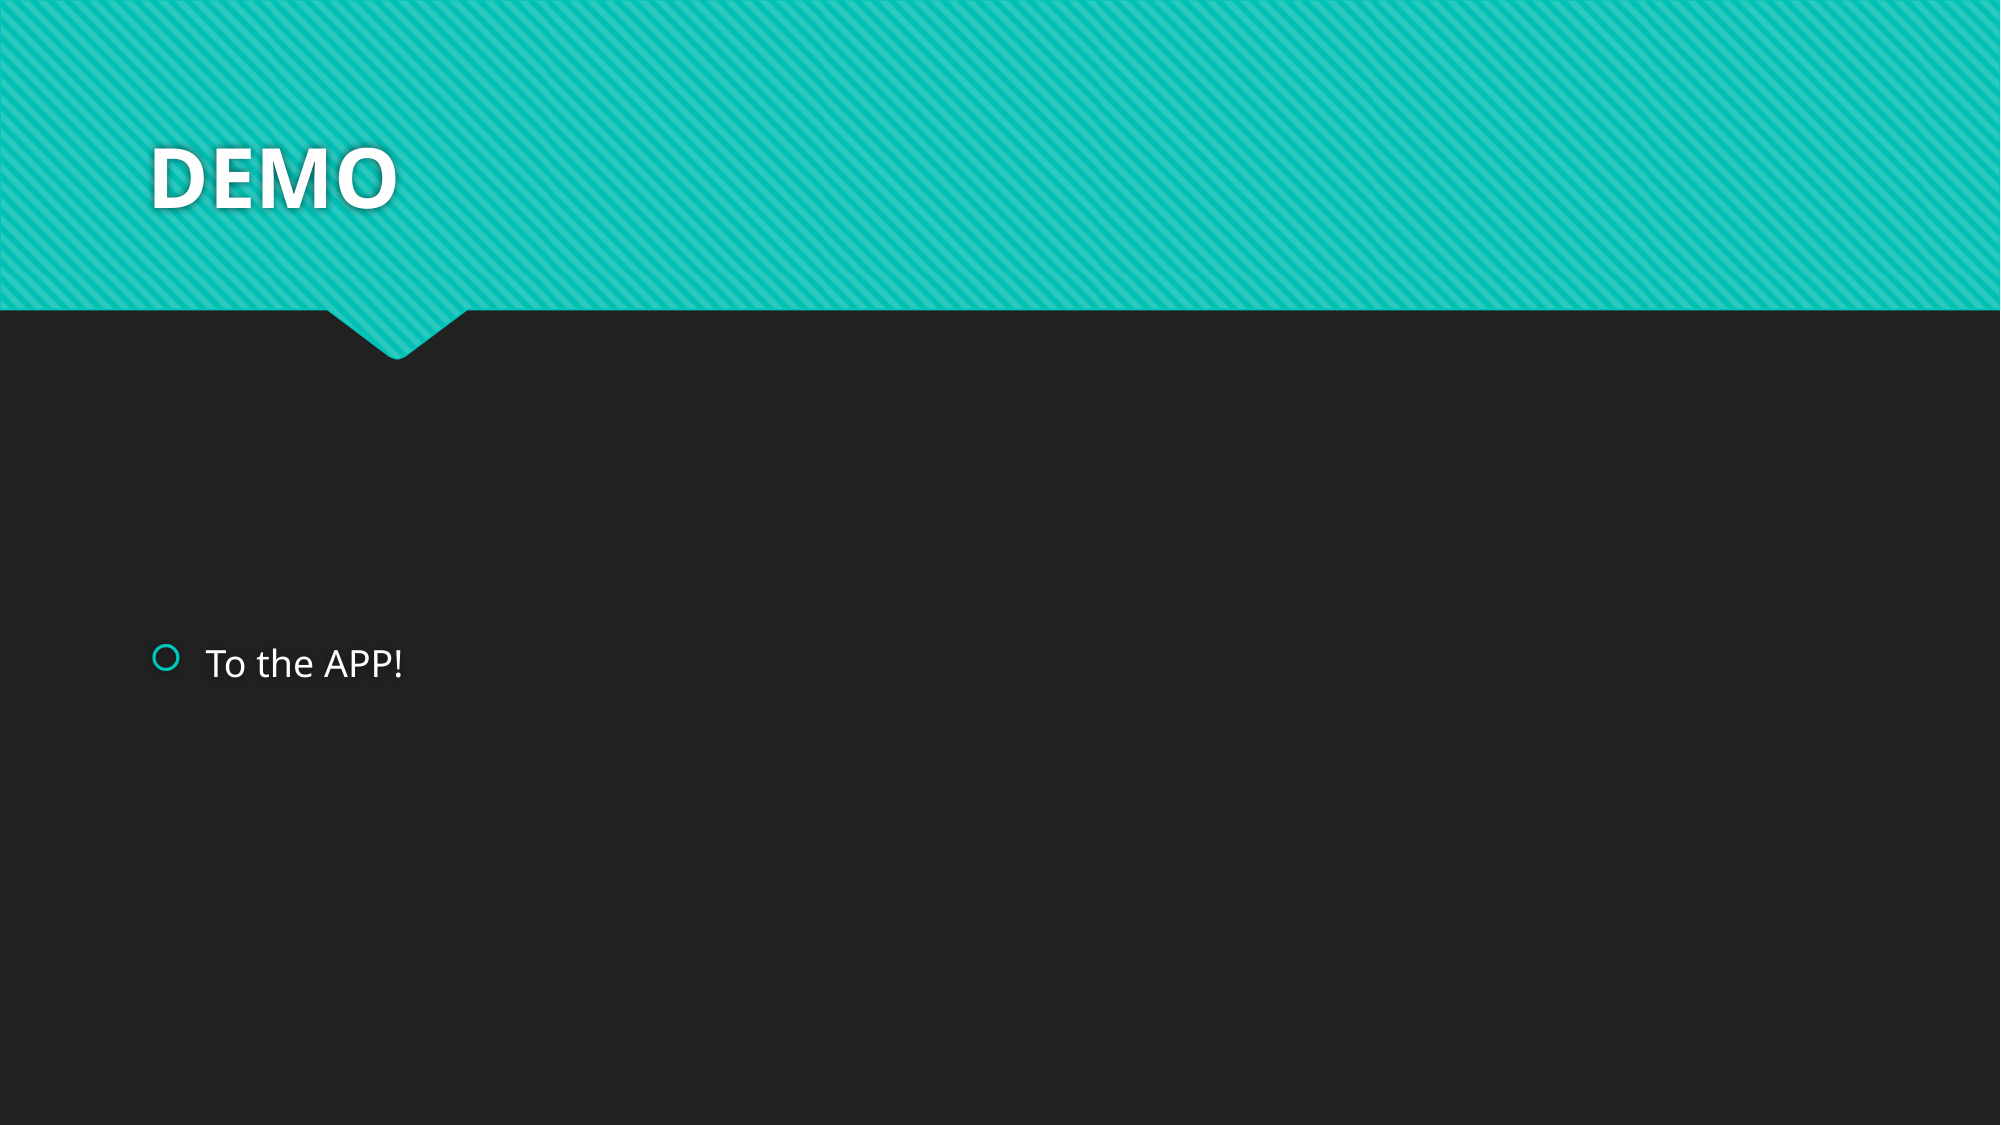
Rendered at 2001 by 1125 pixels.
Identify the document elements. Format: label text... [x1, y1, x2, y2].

list To the APP! [134, 364, 1866, 962]
title DEMO [132, 73, 1868, 233]
